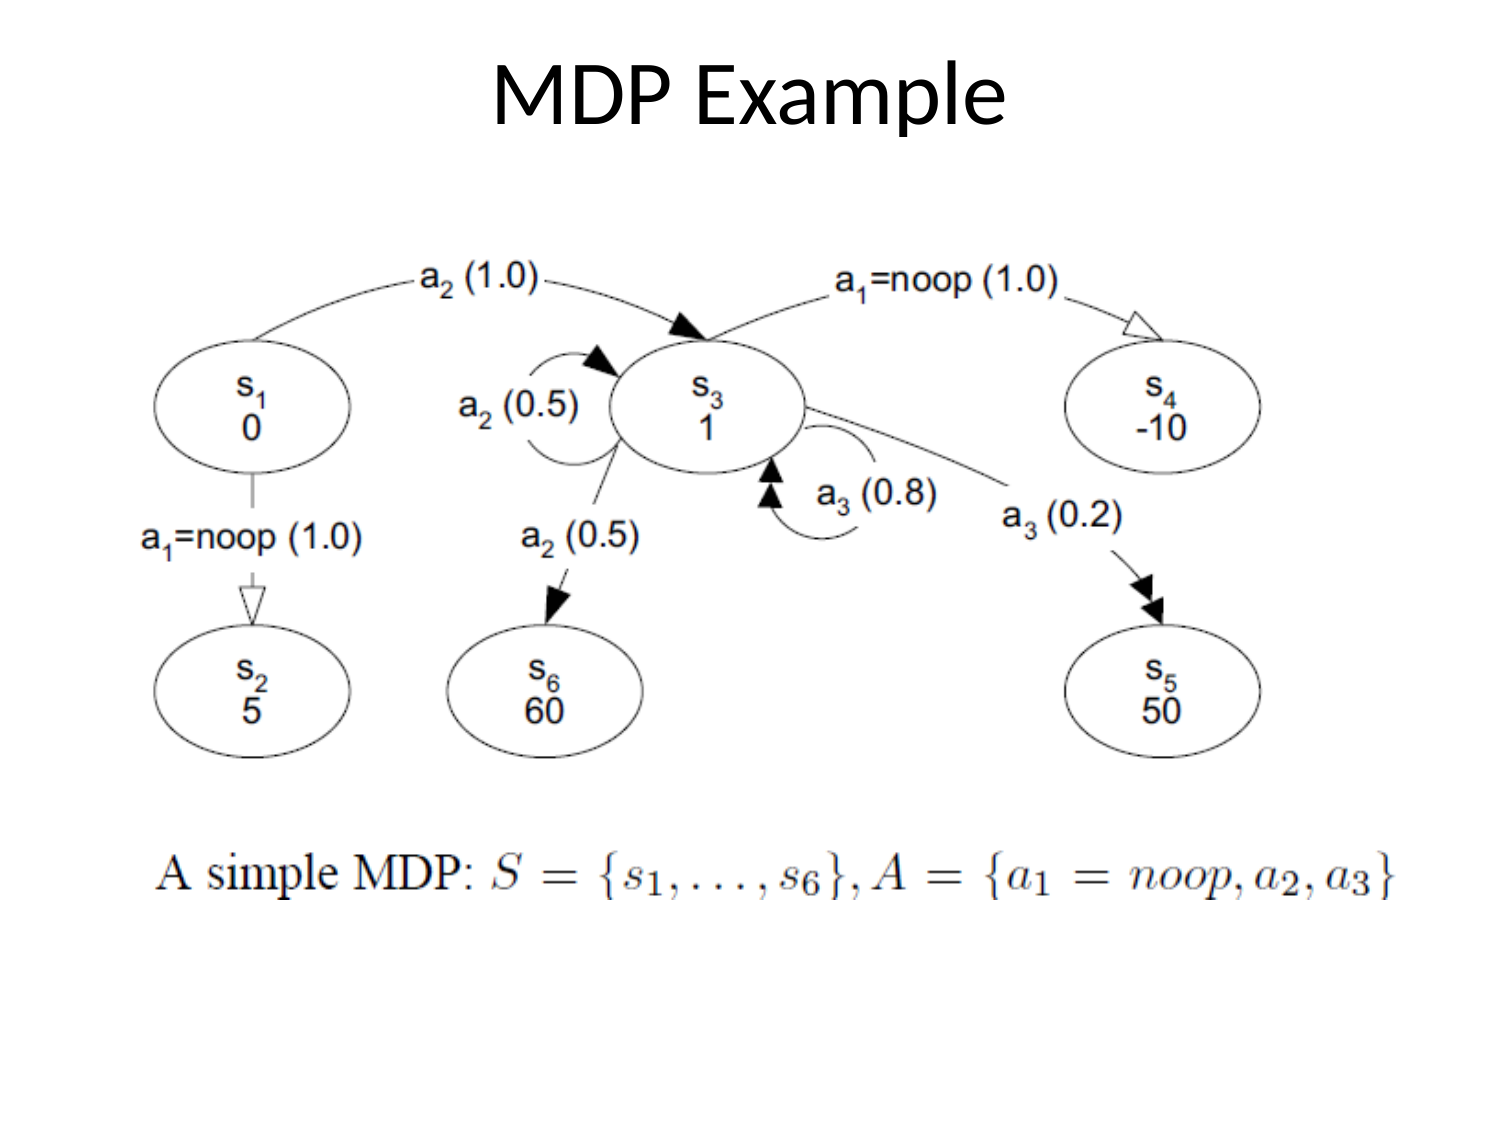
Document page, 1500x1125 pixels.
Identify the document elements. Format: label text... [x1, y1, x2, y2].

picture [149, 849, 1401, 901]
title MDP Example [75, 24, 1425, 150]
picture [62, 137, 1376, 812]
